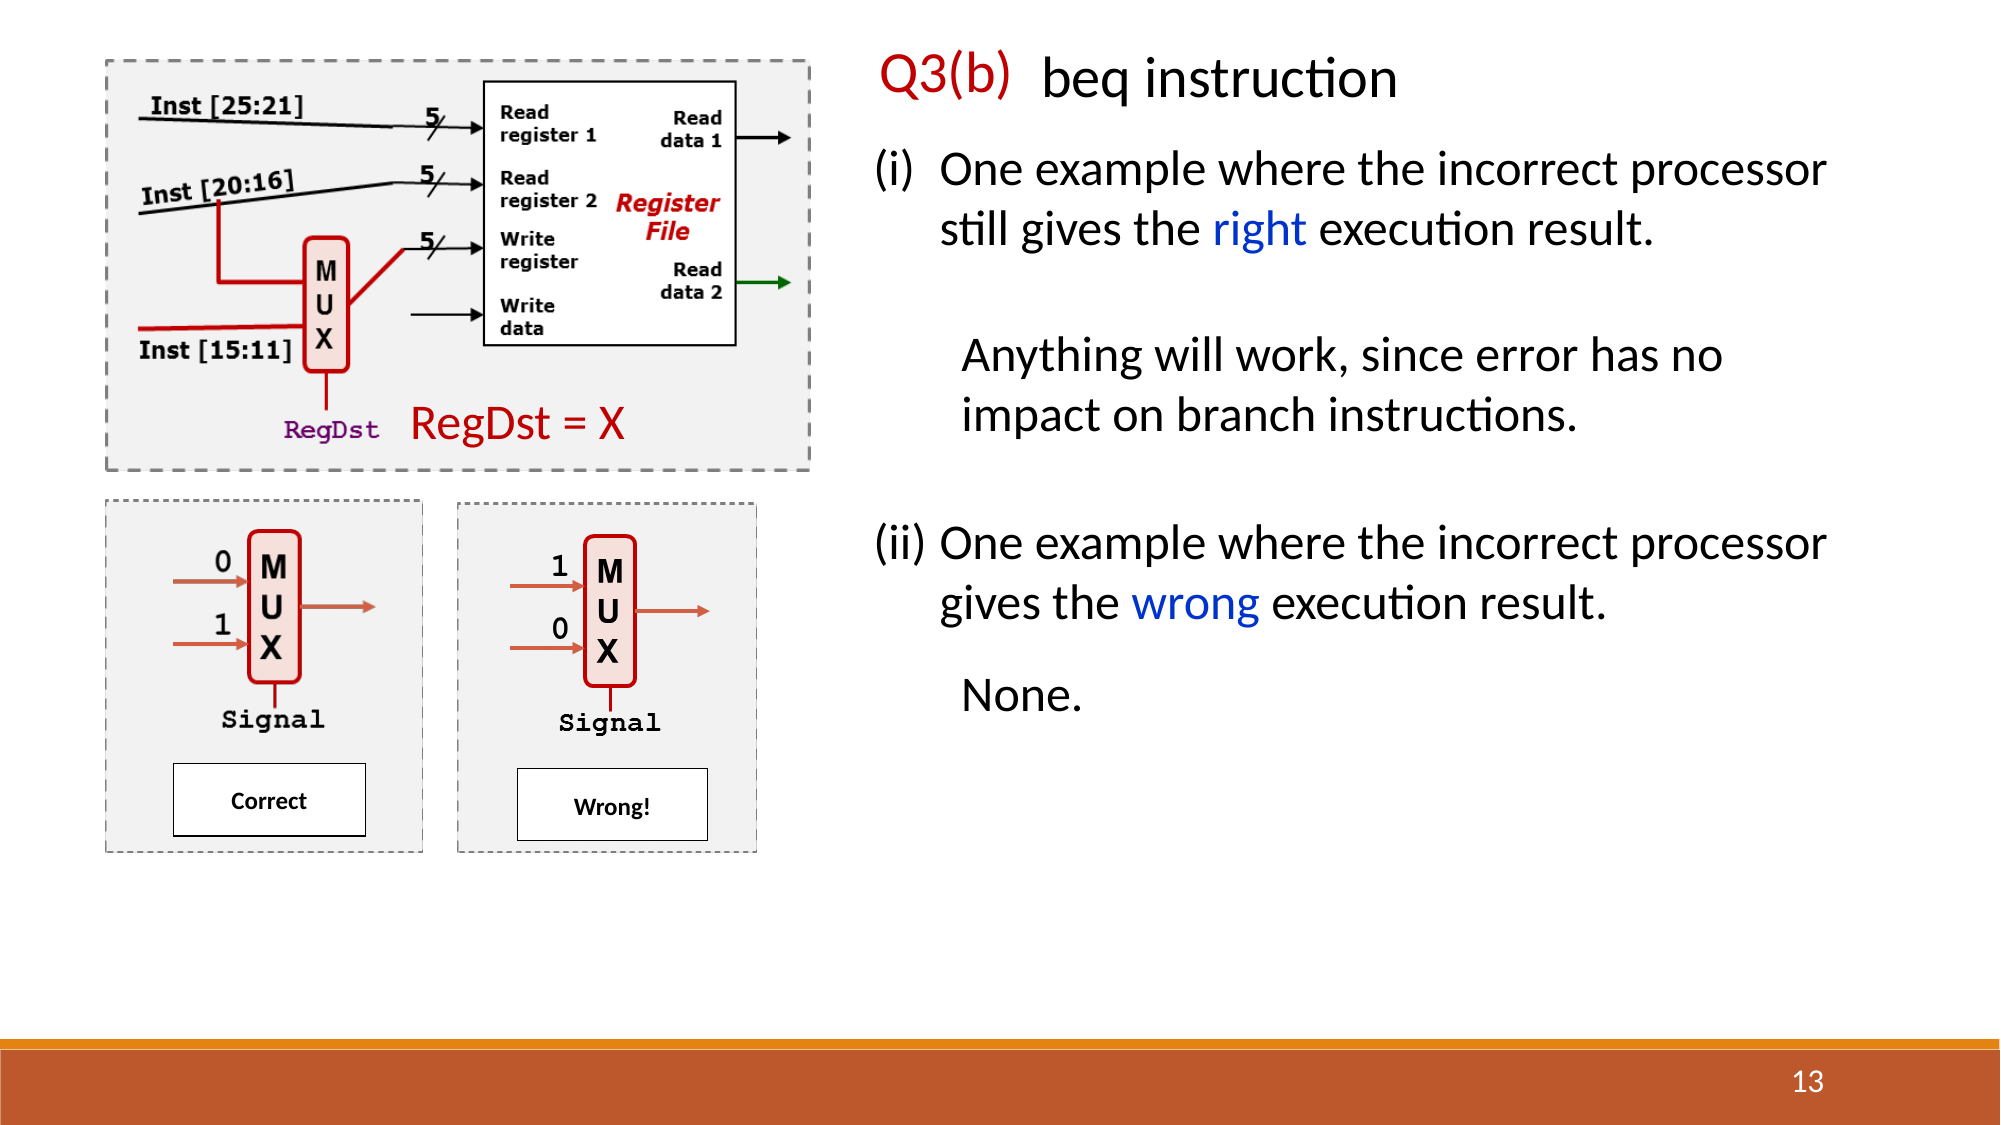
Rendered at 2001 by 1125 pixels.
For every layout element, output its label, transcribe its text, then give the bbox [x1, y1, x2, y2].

slide_number 13 [1624, 1049, 1840, 1110]
text_box Anything will work, since error has no impact on branch instructions. [946, 313, 1840, 449]
text_box Q3(b) [858, 27, 1035, 112]
picture [105, 59, 811, 472]
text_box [105, 498, 424, 854]
text_box None. [946, 653, 1240, 729]
text_box beq instruction [1026, 31, 1492, 117]
text_box (i) One example where the incorrect processor still gives the right execution result. [858, 128, 1911, 263]
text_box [457, 501, 758, 854]
text_box (ii) One example where the incorrect processor gives the wrong execution result. [858, 502, 1911, 637]
